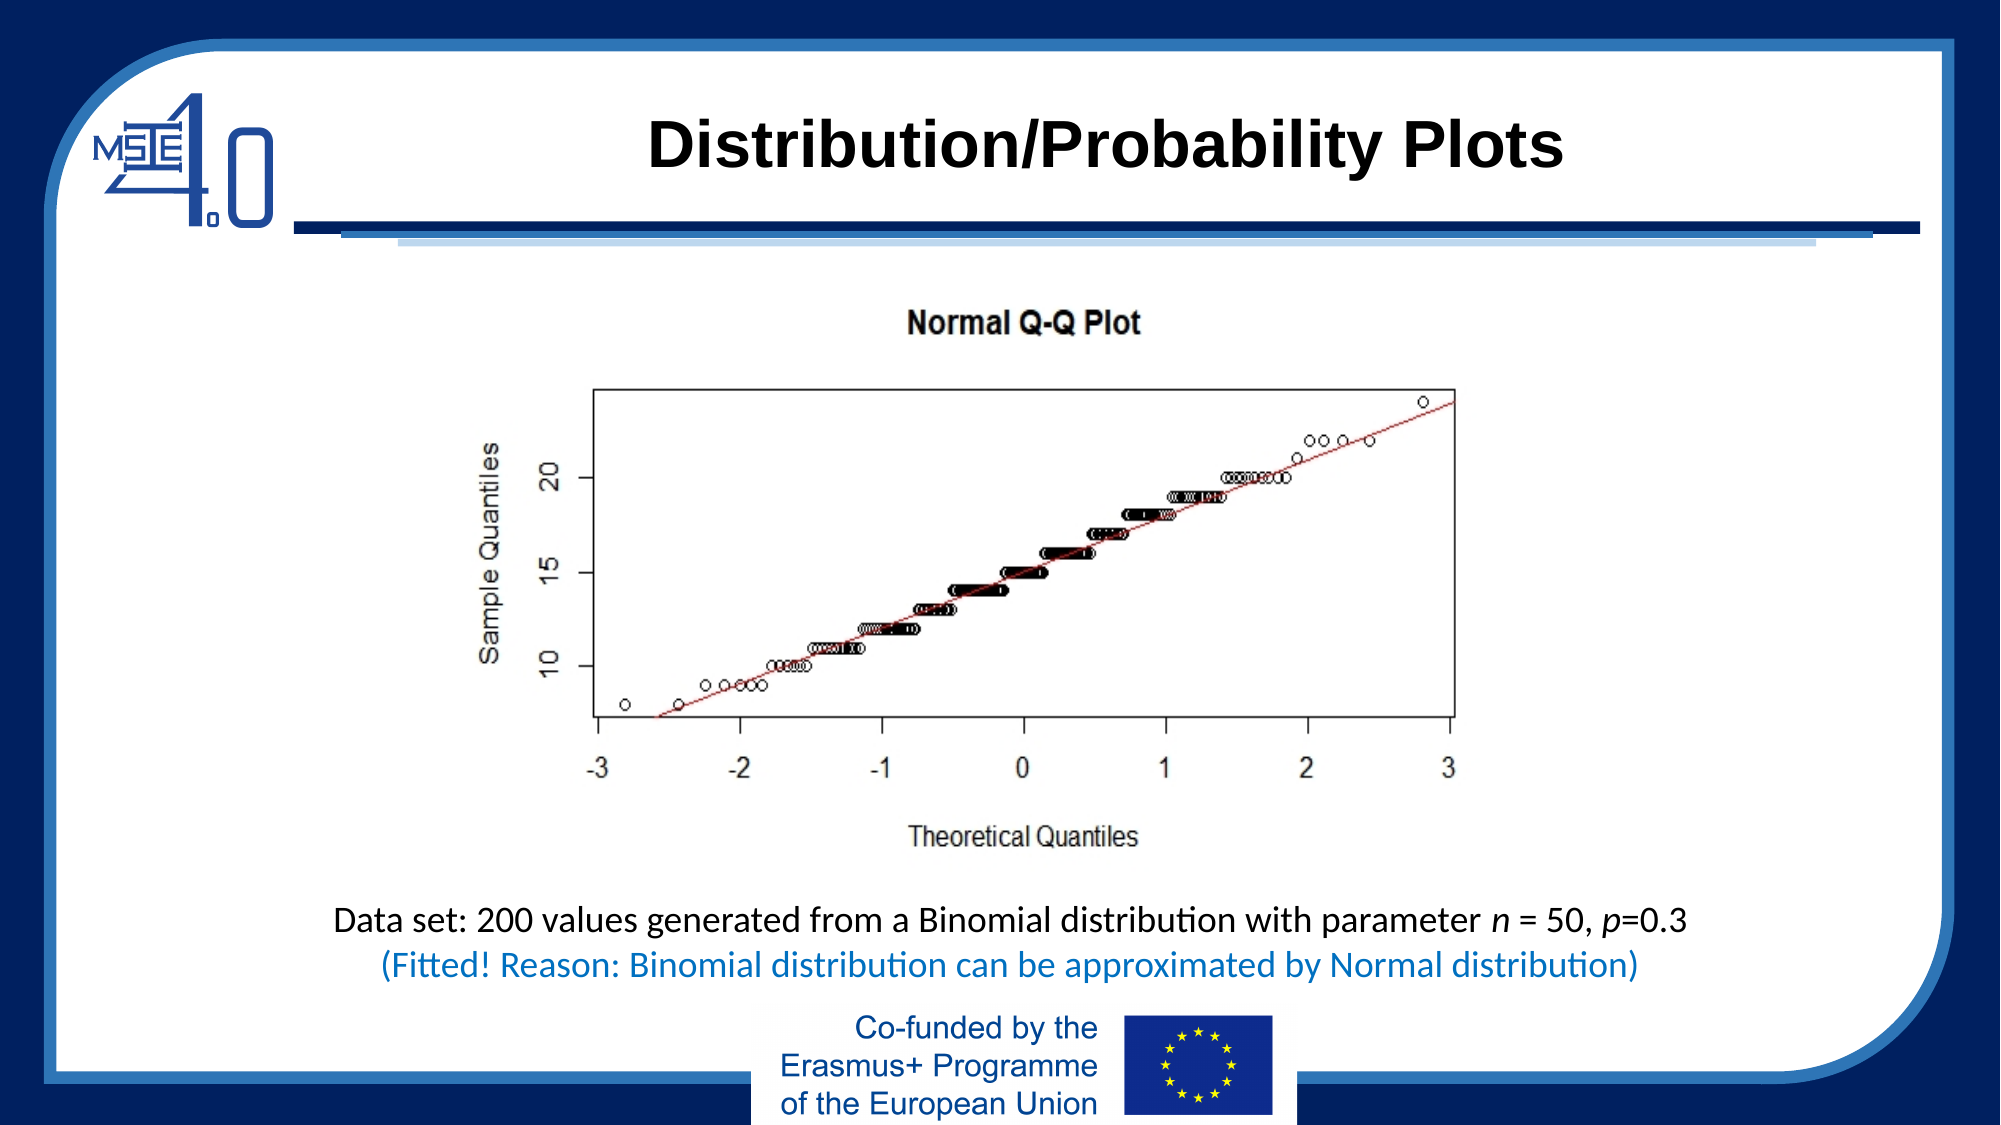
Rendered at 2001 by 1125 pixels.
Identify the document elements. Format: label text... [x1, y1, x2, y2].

picture [751, 1038, 1298, 1125]
text_box Data set: 200 values generated from a Binomial distribution with parameter n = 50, p=0.3 (Fitted! Reason: Binomial distribution can be approximated by Normal distribution) [155, 888, 1866, 1038]
picture [470, 252, 1519, 889]
title Distribution/Probability Plots [294, 73, 1921, 220]
